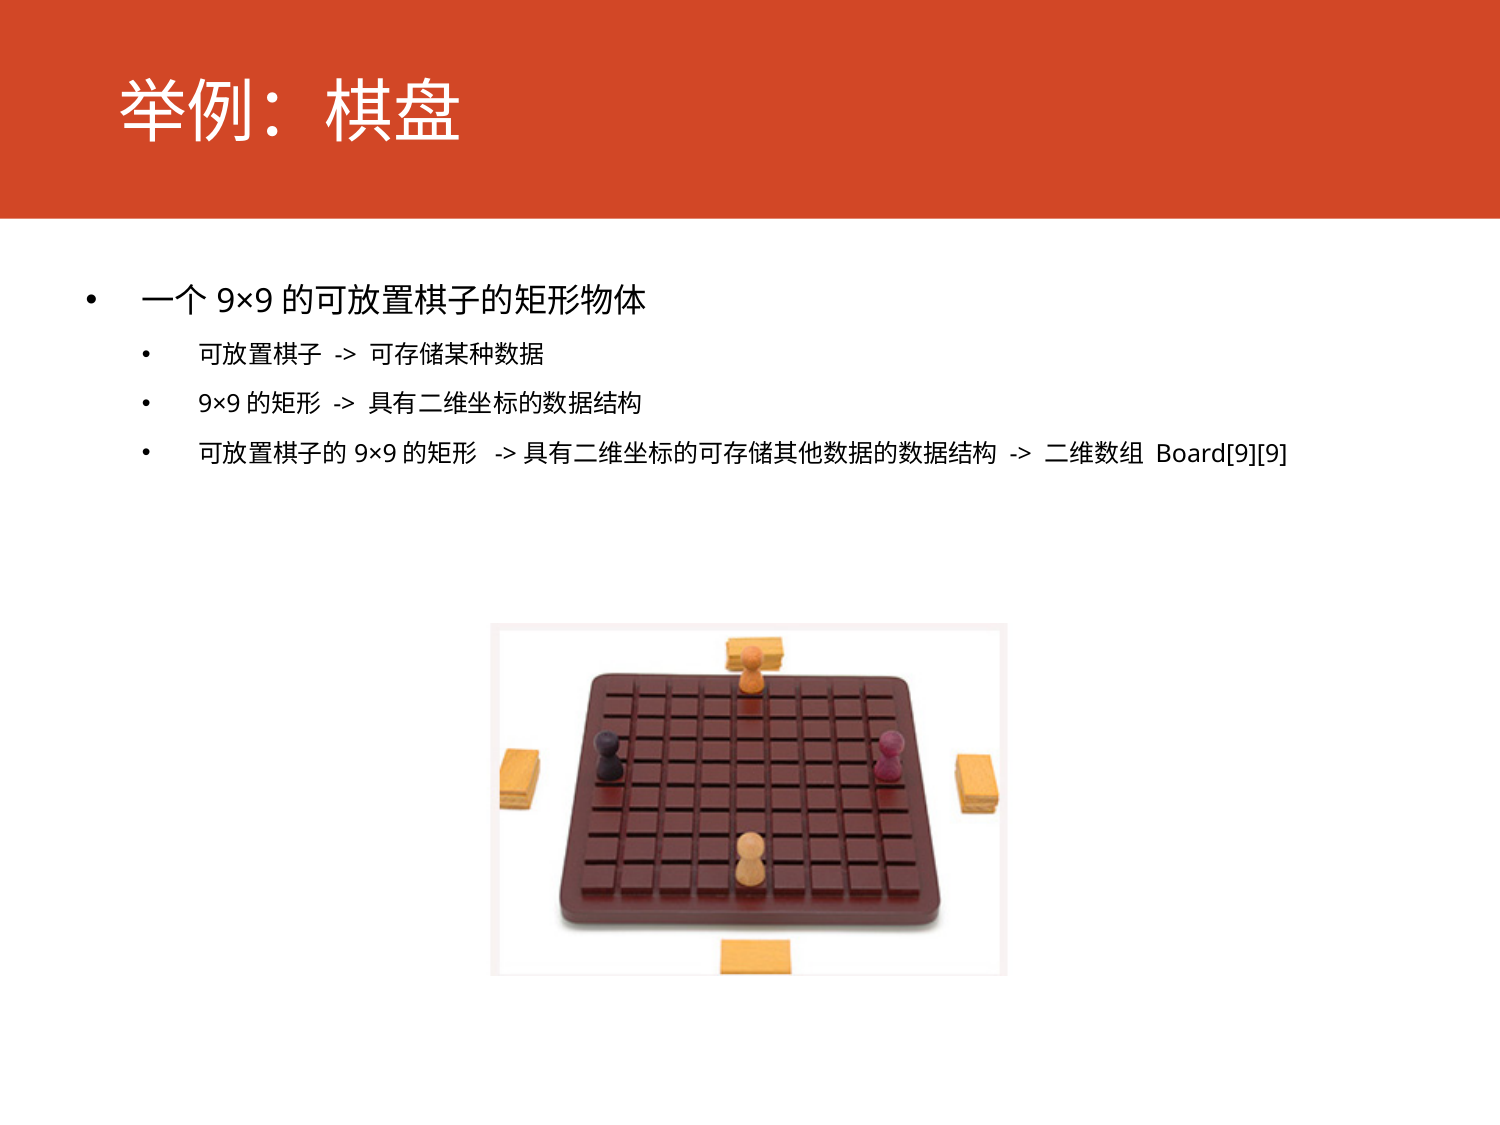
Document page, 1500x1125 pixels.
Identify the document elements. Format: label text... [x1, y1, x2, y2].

title 举例：棋盘 [103, 0, 1397, 218]
picture [374, 623, 1125, 976]
list 一个9×9的可放置棋子的矩形物体 可放置棋子 -> 可存储某种数据 9×9的矩形 -> 具有二维坐标的数据结构 可放置棋子的9×9的矩形 ->具有二维坐标的可存储其他数据的数据结构 -> 二维数组 Board[9][9] [70, 255, 1455, 1085]
